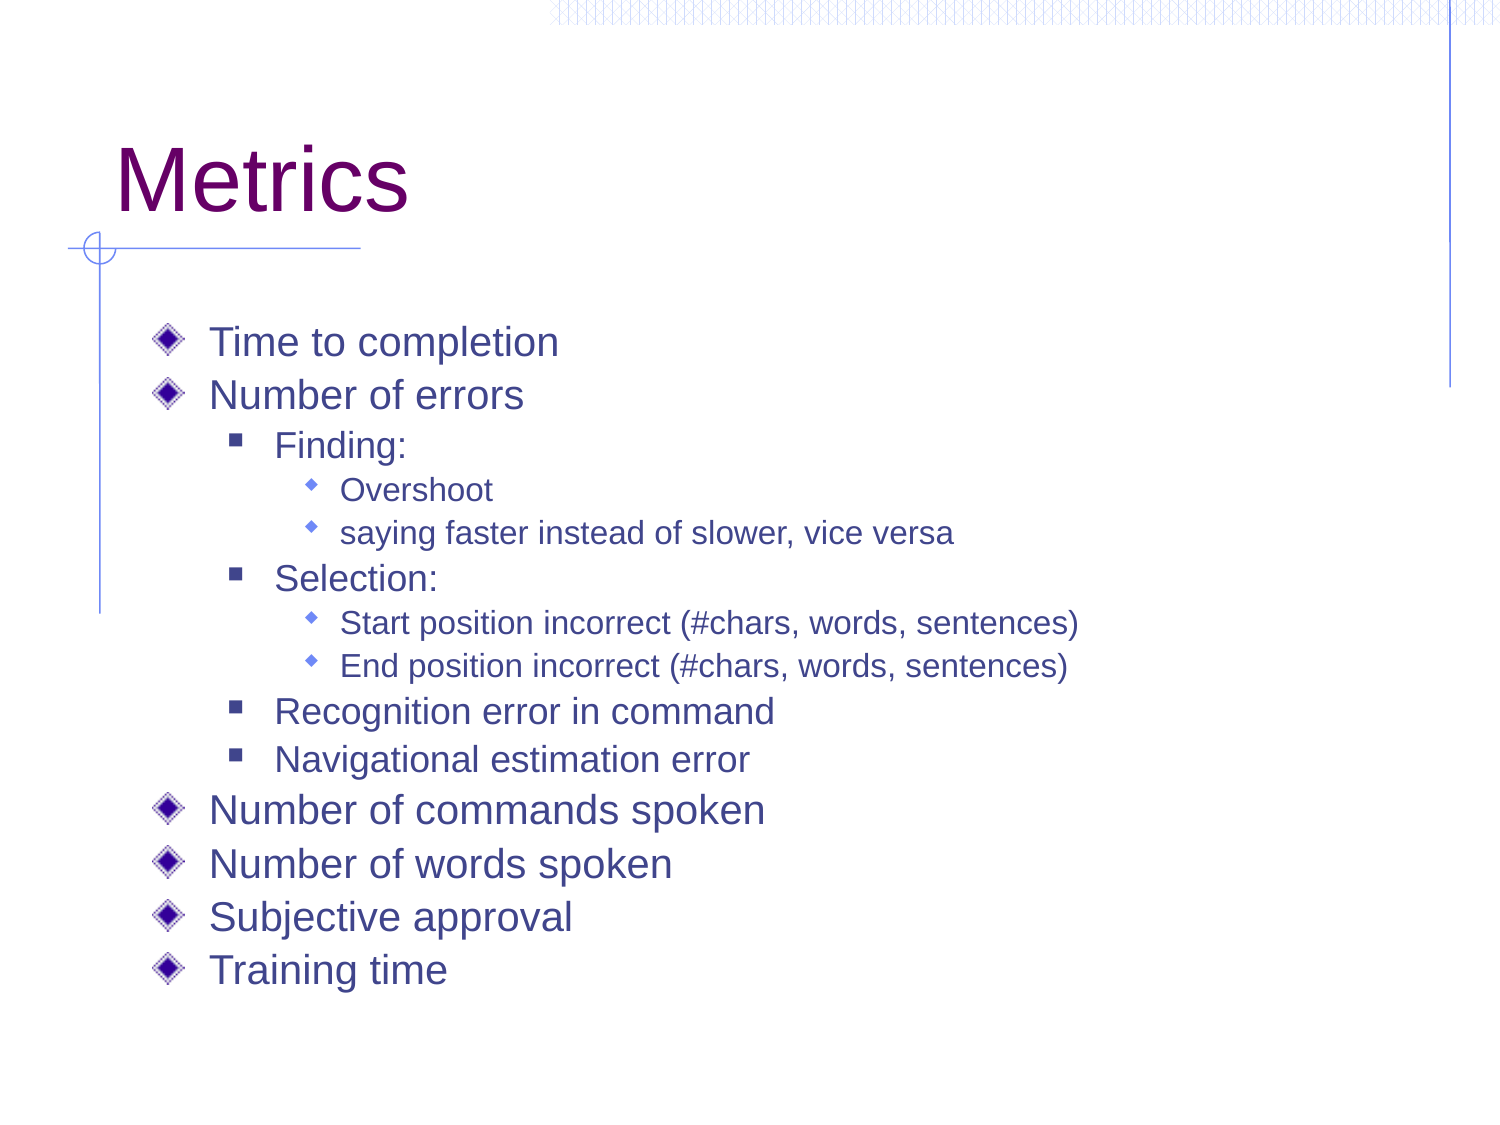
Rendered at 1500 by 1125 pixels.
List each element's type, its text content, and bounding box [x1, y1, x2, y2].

picture [152, 952, 185, 985]
list Time to completion Number of errors Finding: Overshoot saying faster instead of slower, vice versa Selection: Start position incorrect (#chars, words, sentences) End position incorrect (#chars, words, sentences) Recognition error in command Navigational estimation error Number of commands spoken Number of words spoken Subjective approval Training time [137, 312, 1413, 988]
title Metrics [99, 50, 1375, 238]
picture [152, 377, 185, 410]
picture [152, 845, 185, 879]
picture [152, 792, 185, 825]
picture [152, 899, 185, 932]
picture [152, 323, 185, 356]
